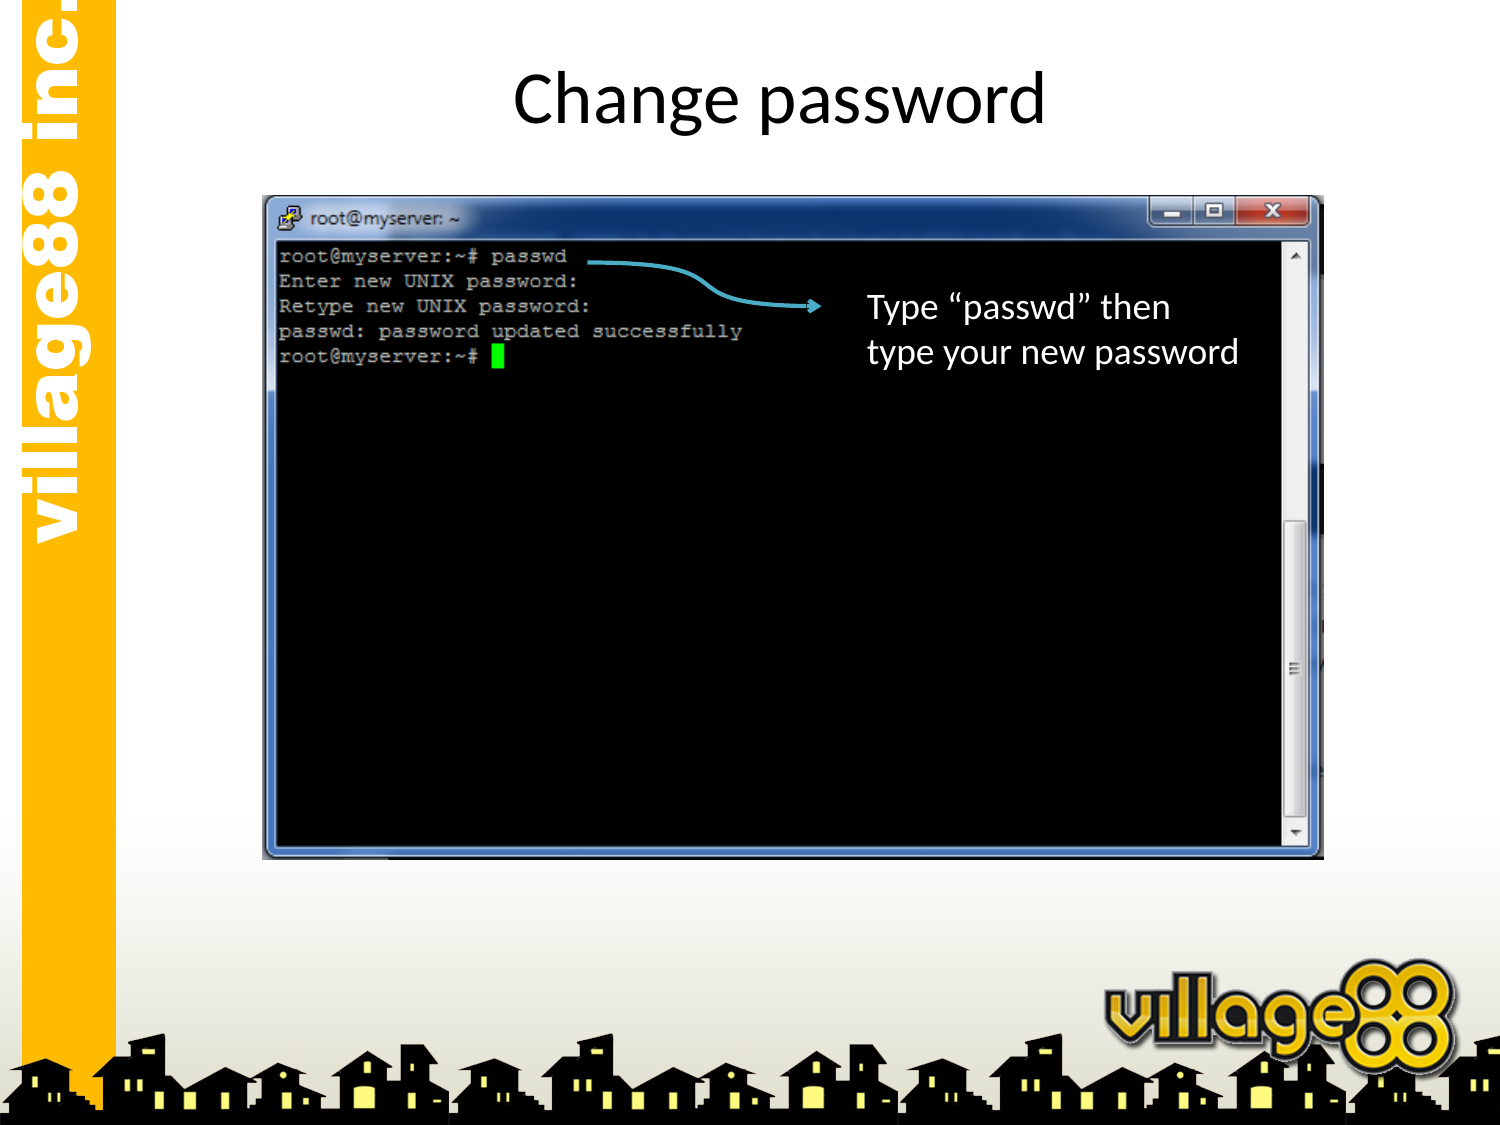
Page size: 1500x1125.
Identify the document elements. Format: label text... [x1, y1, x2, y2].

title Change password [112, 37, 1450, 150]
picture [0, 0, 1500, 1125]
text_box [587, 262, 822, 307]
